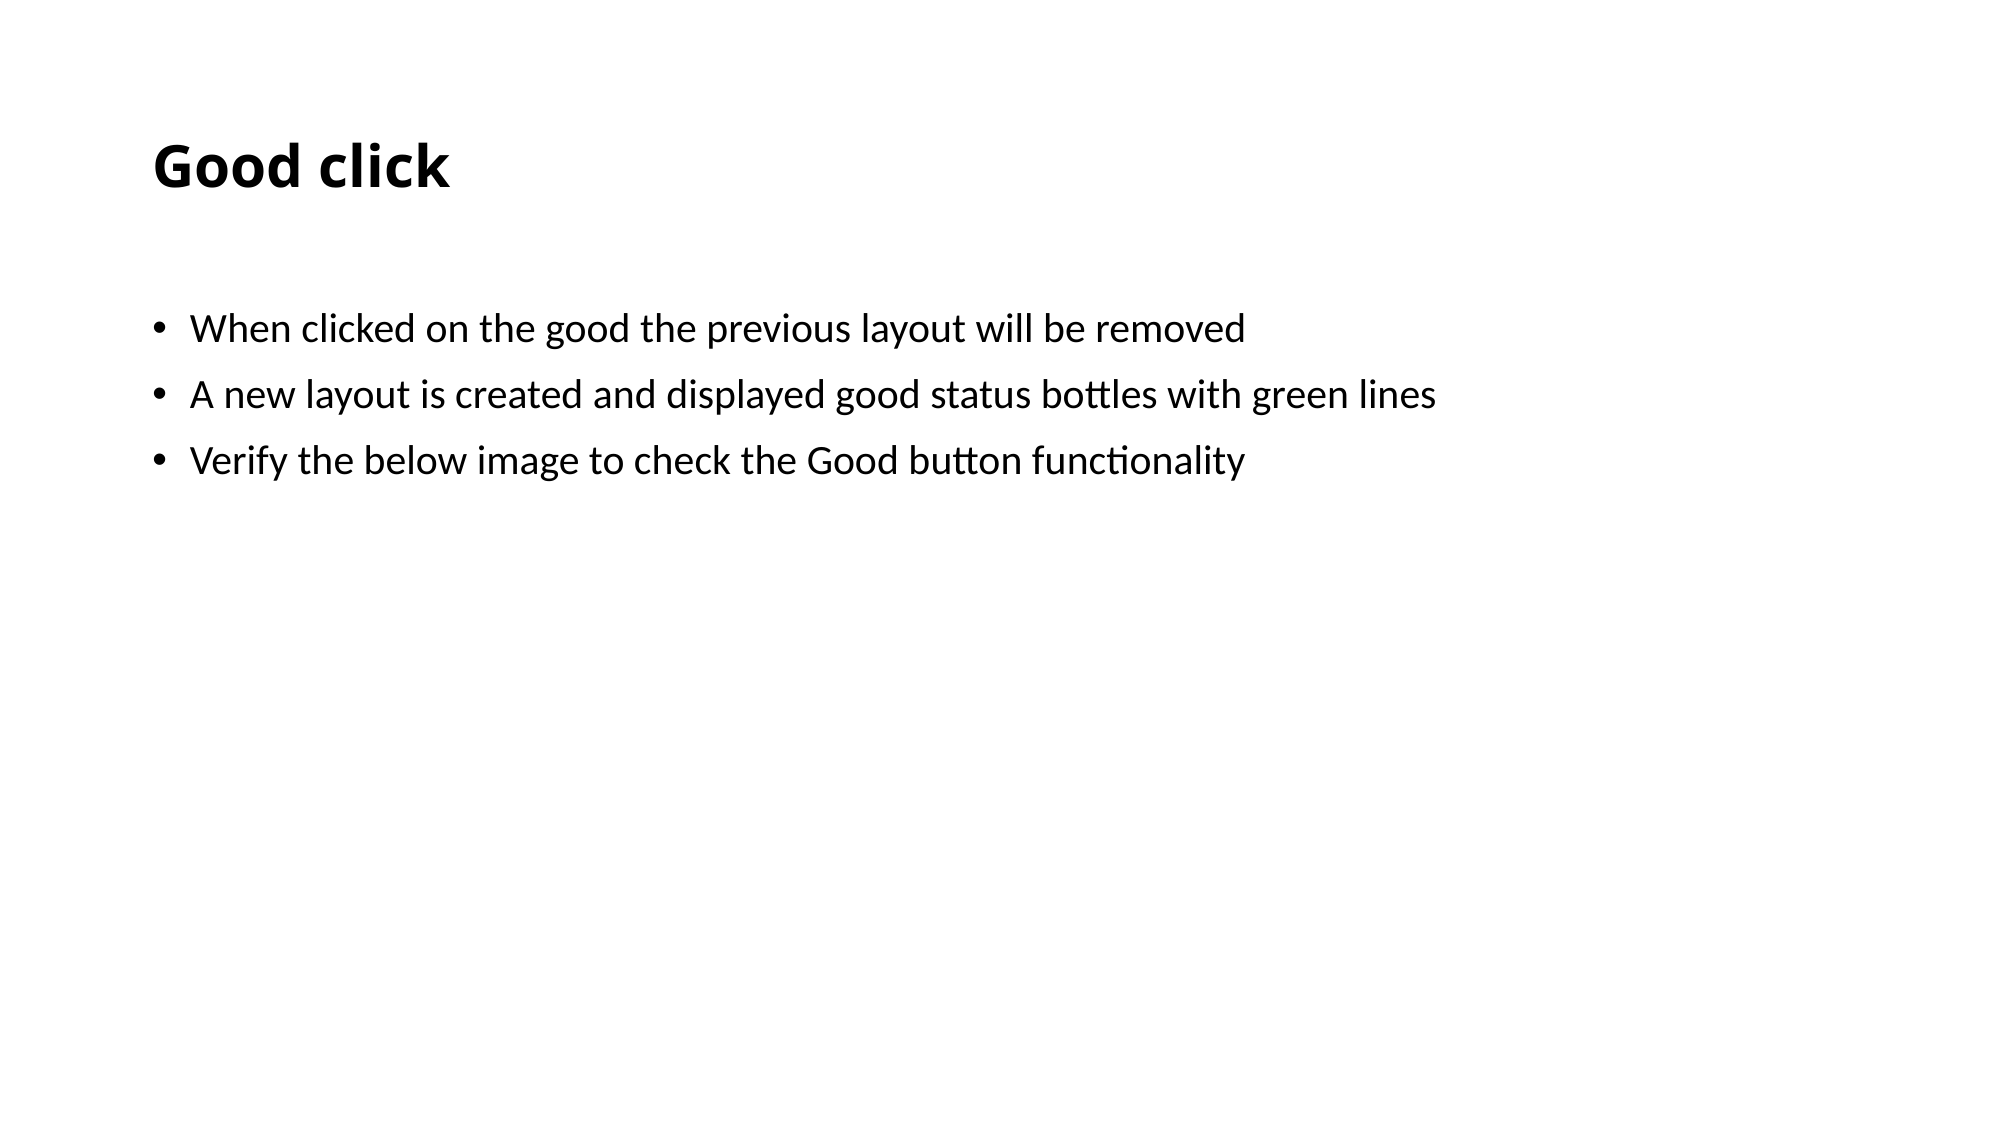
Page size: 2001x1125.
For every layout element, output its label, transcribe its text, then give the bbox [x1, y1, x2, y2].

list When clicked on the good the previous layout will be removed A new layout is created and displayed good status bottles with green lines Verify the below image to check the Good button functionality [137, 299, 1863, 1014]
title Good click [137, 59, 1863, 278]
